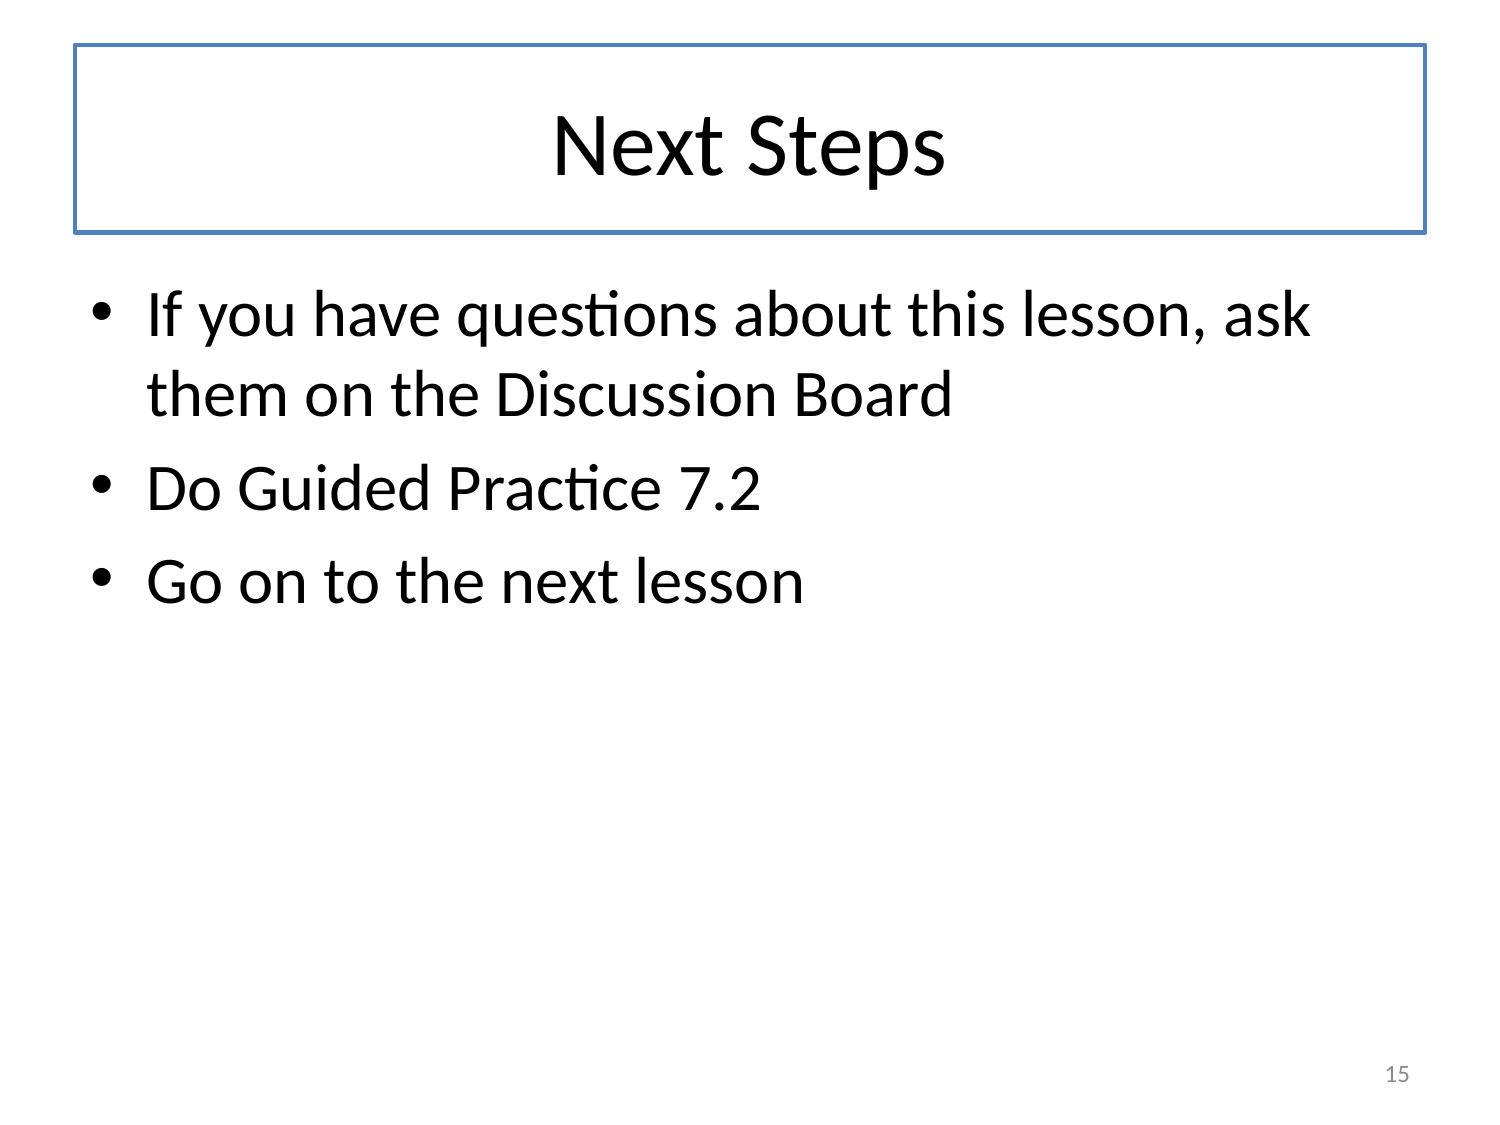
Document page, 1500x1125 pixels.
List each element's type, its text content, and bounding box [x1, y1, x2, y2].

slide_number 15 [1074, 1042, 1425, 1103]
list If you have questions about this lesson, ask them on the Discussion Board Do Guided Practice 7.2 Go on to the next lesson [75, 262, 1425, 1005]
title Next Steps [73, 43, 1427, 235]
